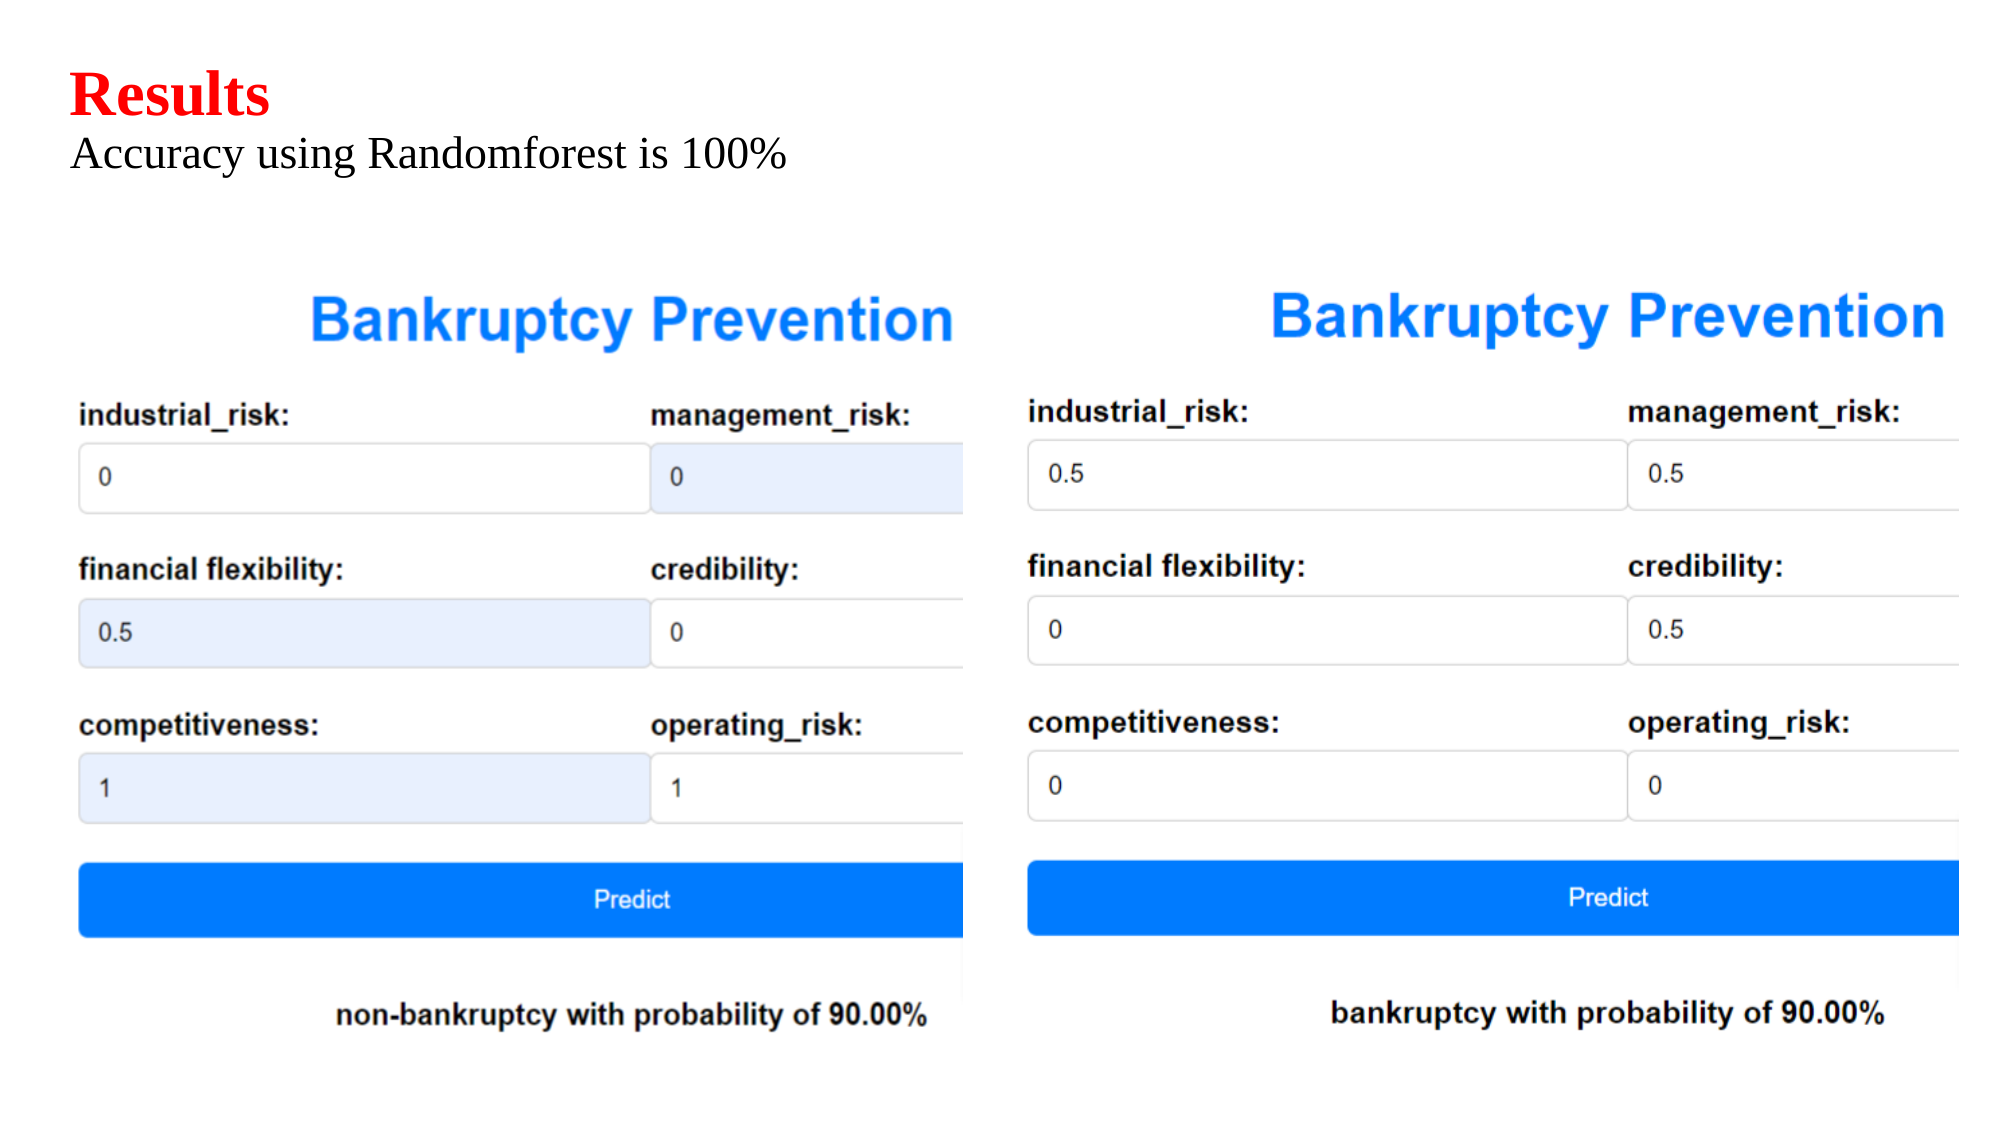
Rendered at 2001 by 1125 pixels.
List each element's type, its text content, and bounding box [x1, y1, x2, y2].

picture [1025, 273, 1959, 1037]
picture [78, 273, 963, 1051]
title Results Accuracy using Randomforest is 100% [54, 50, 1945, 189]
